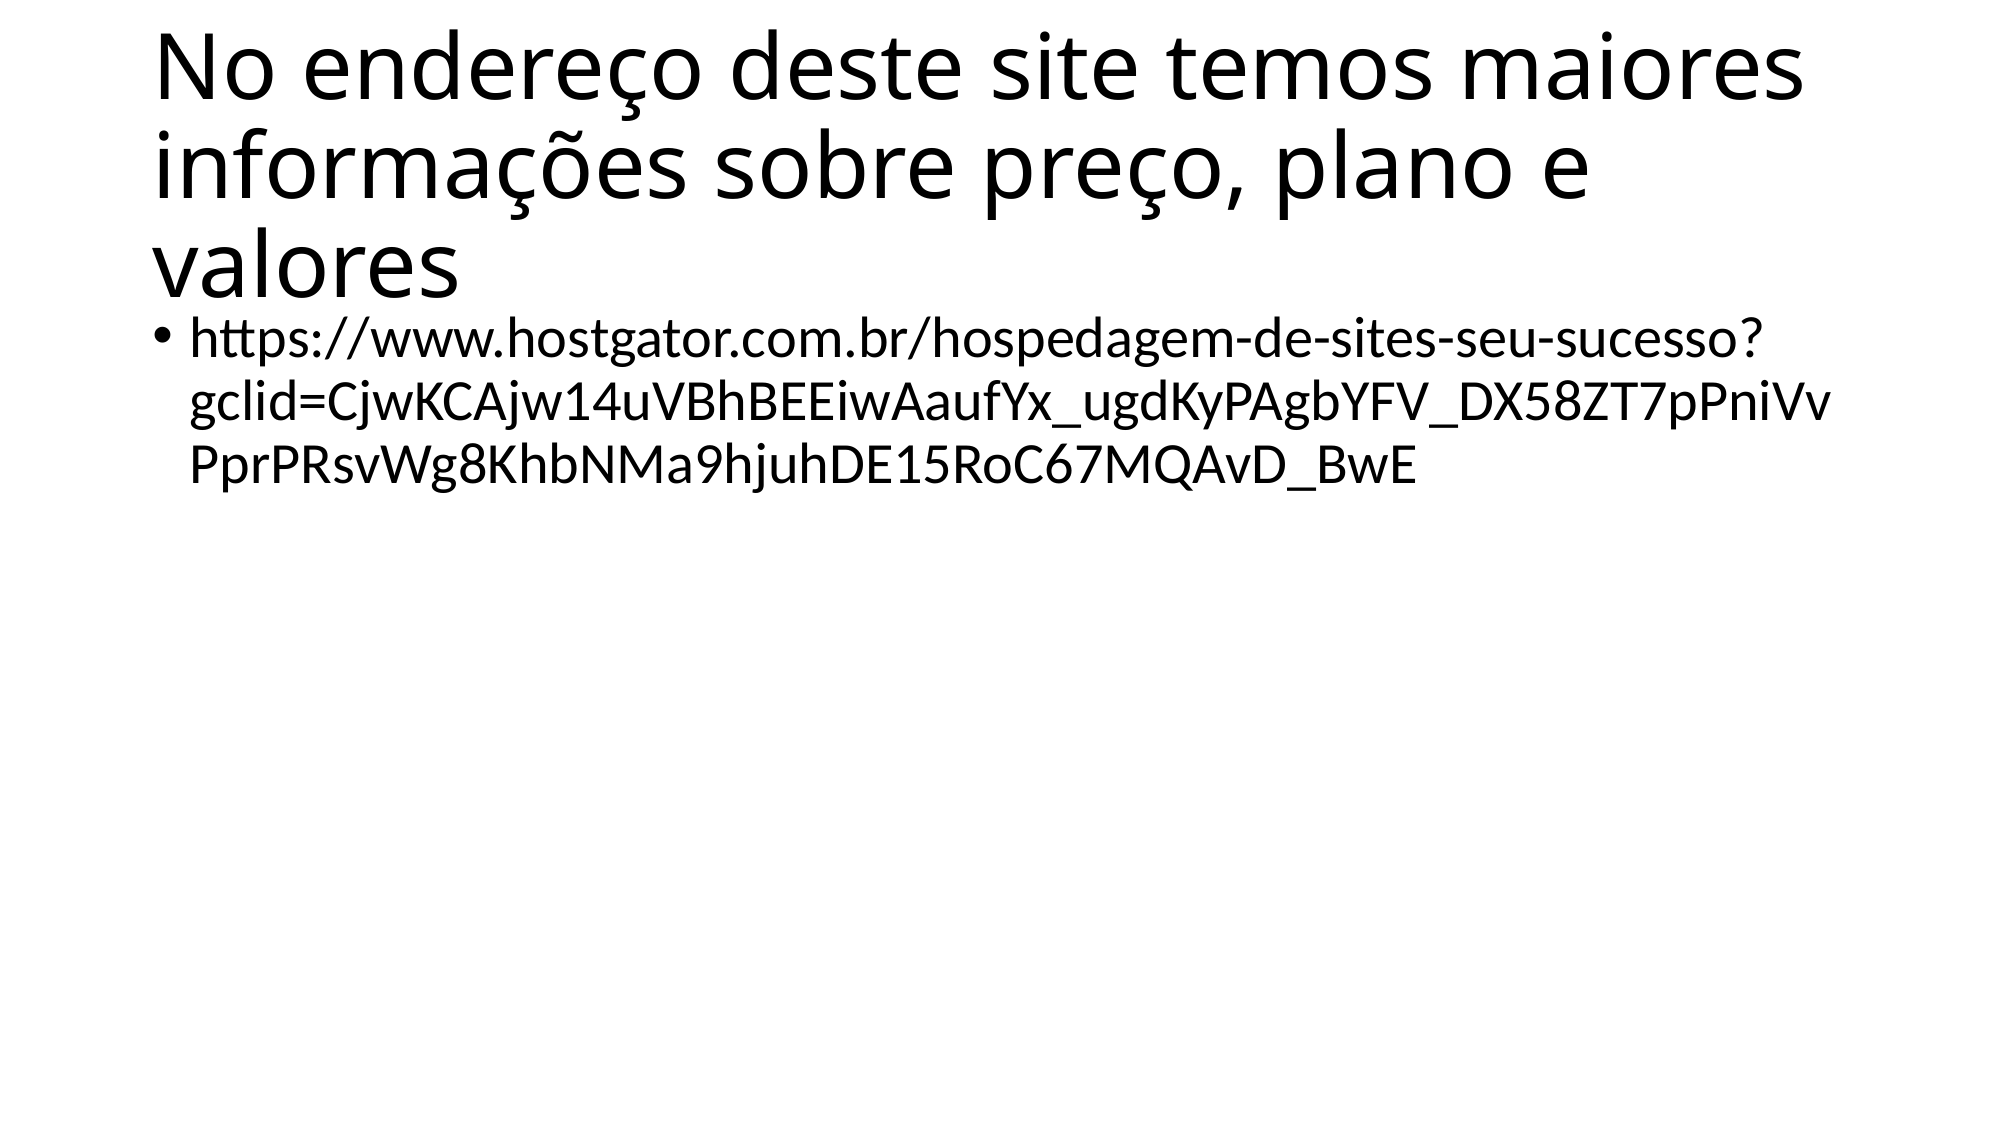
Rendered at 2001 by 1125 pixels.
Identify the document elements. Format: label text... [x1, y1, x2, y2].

list https://www.hostgator.com.br/hospedagem-de-sites-seu-sucesso?gclid=CjwKCAjw14uVBhBEEiwAaufYx_ugdKyPAgbYFV_DX58ZT7pPniVvPprPRsvWg8KhbNMa9hjuhDE15RoC67MQAvD_BwE [137, 299, 1863, 1014]
title No endereço deste site temos maiores informações sobre preço, plano e valores [137, 59, 1863, 278]
